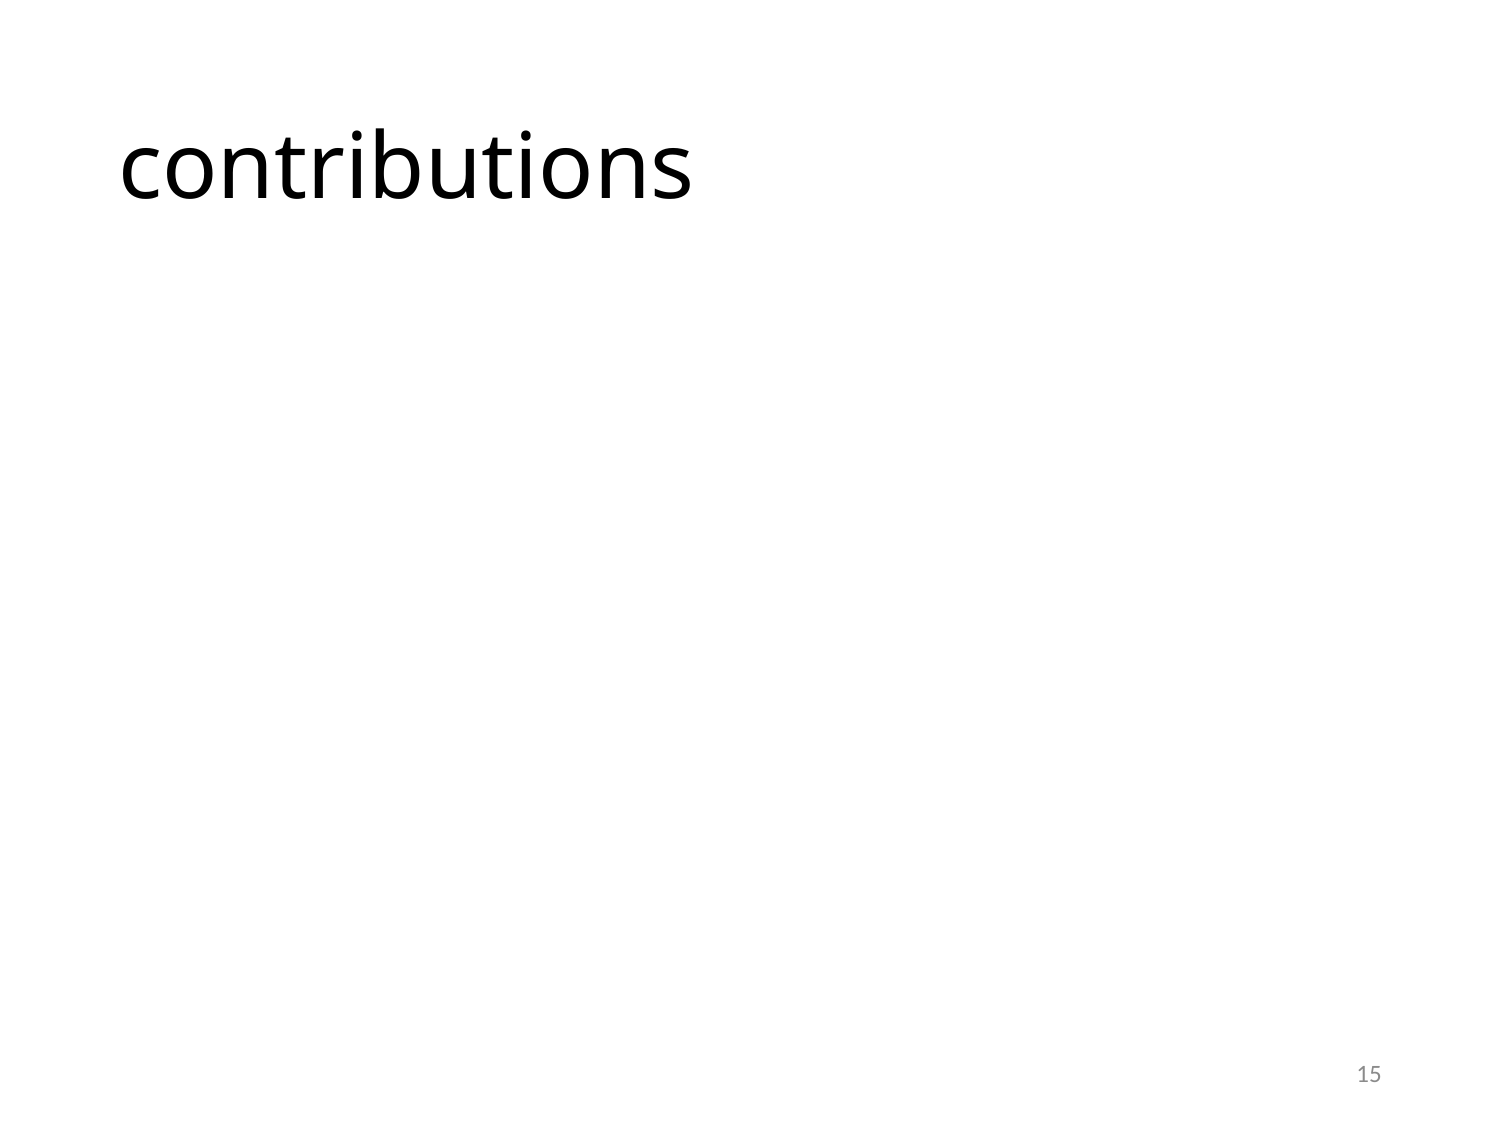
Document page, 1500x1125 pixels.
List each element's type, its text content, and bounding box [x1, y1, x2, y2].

title contributions [103, 59, 1397, 278]
slide_number 15 [1059, 1042, 1397, 1103]
